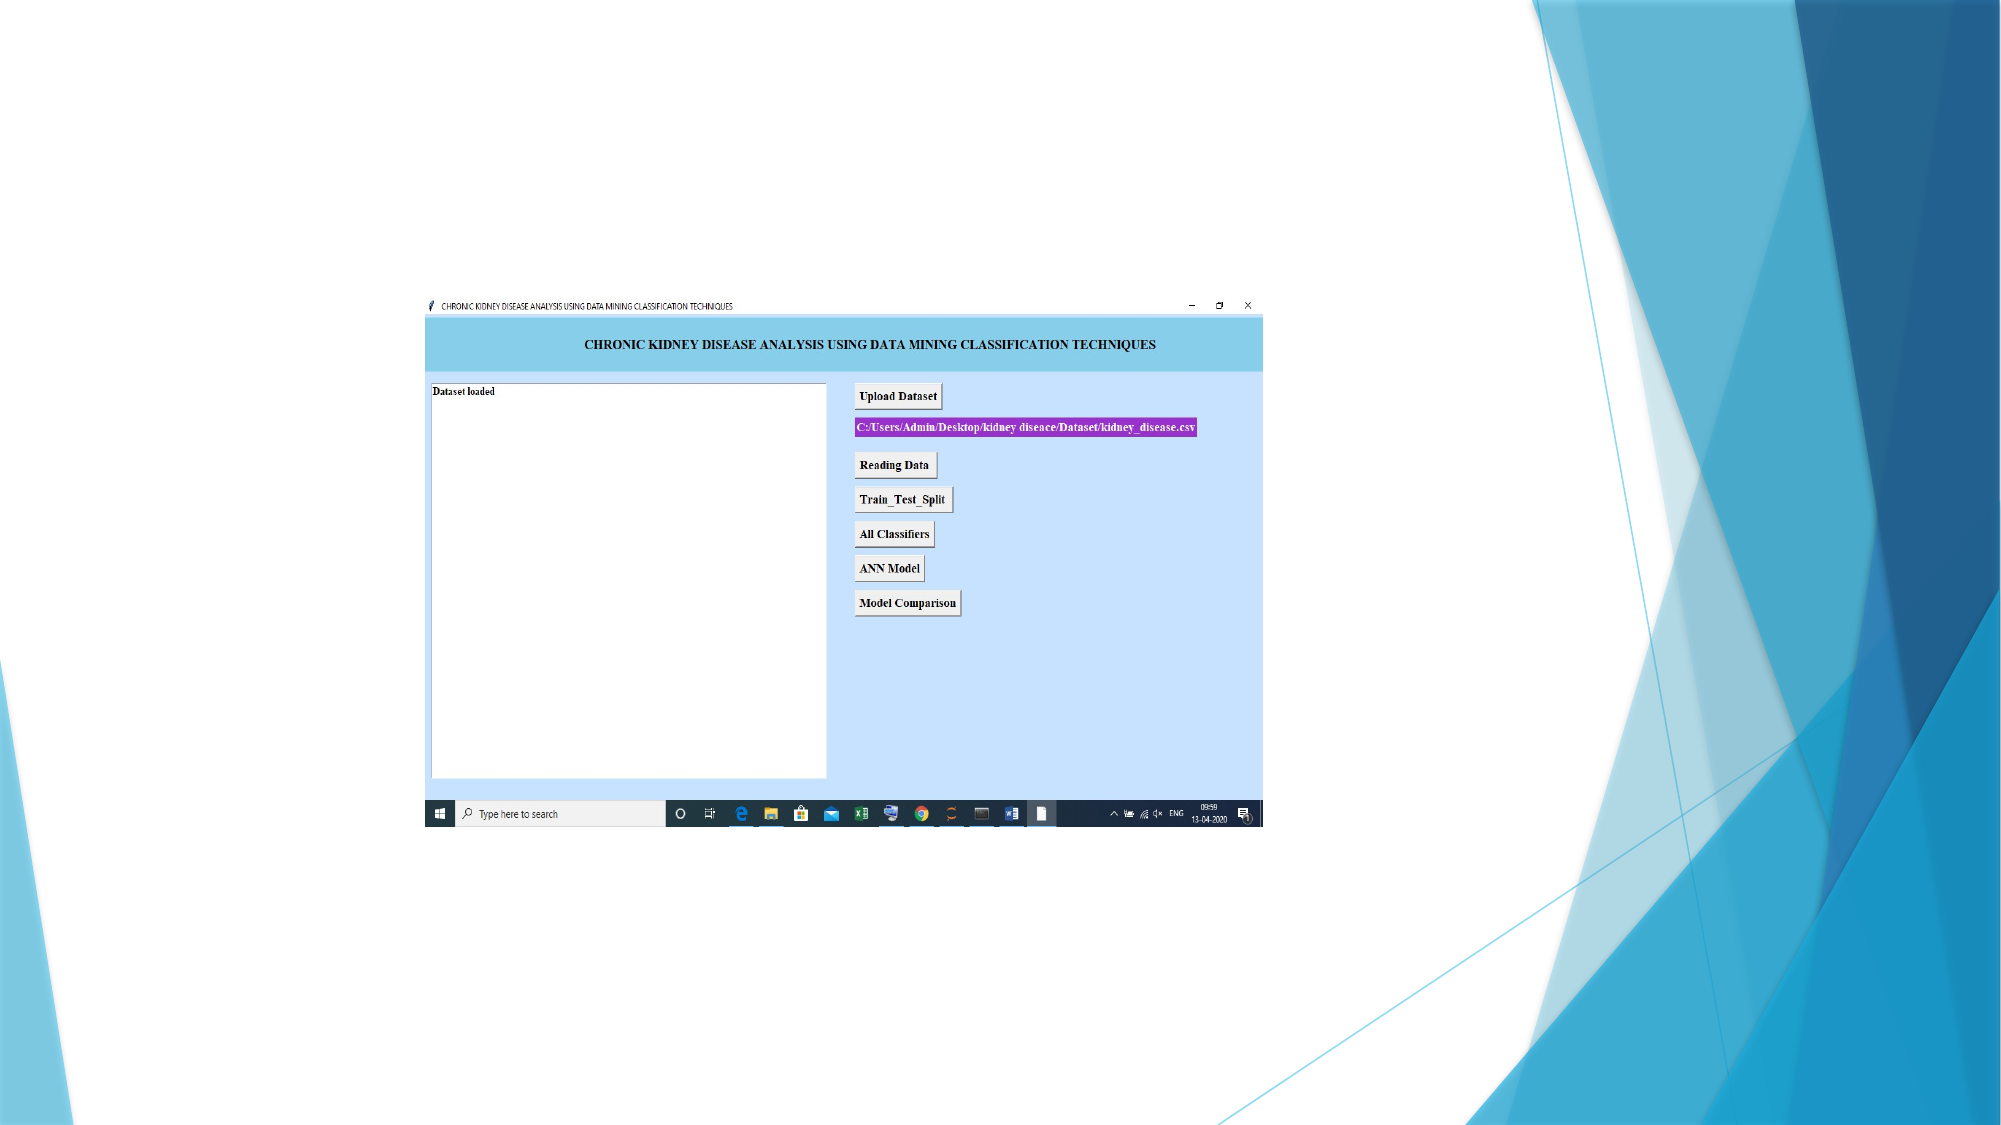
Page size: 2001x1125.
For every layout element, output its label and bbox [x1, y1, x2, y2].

picture [424, 297, 1263, 828]
